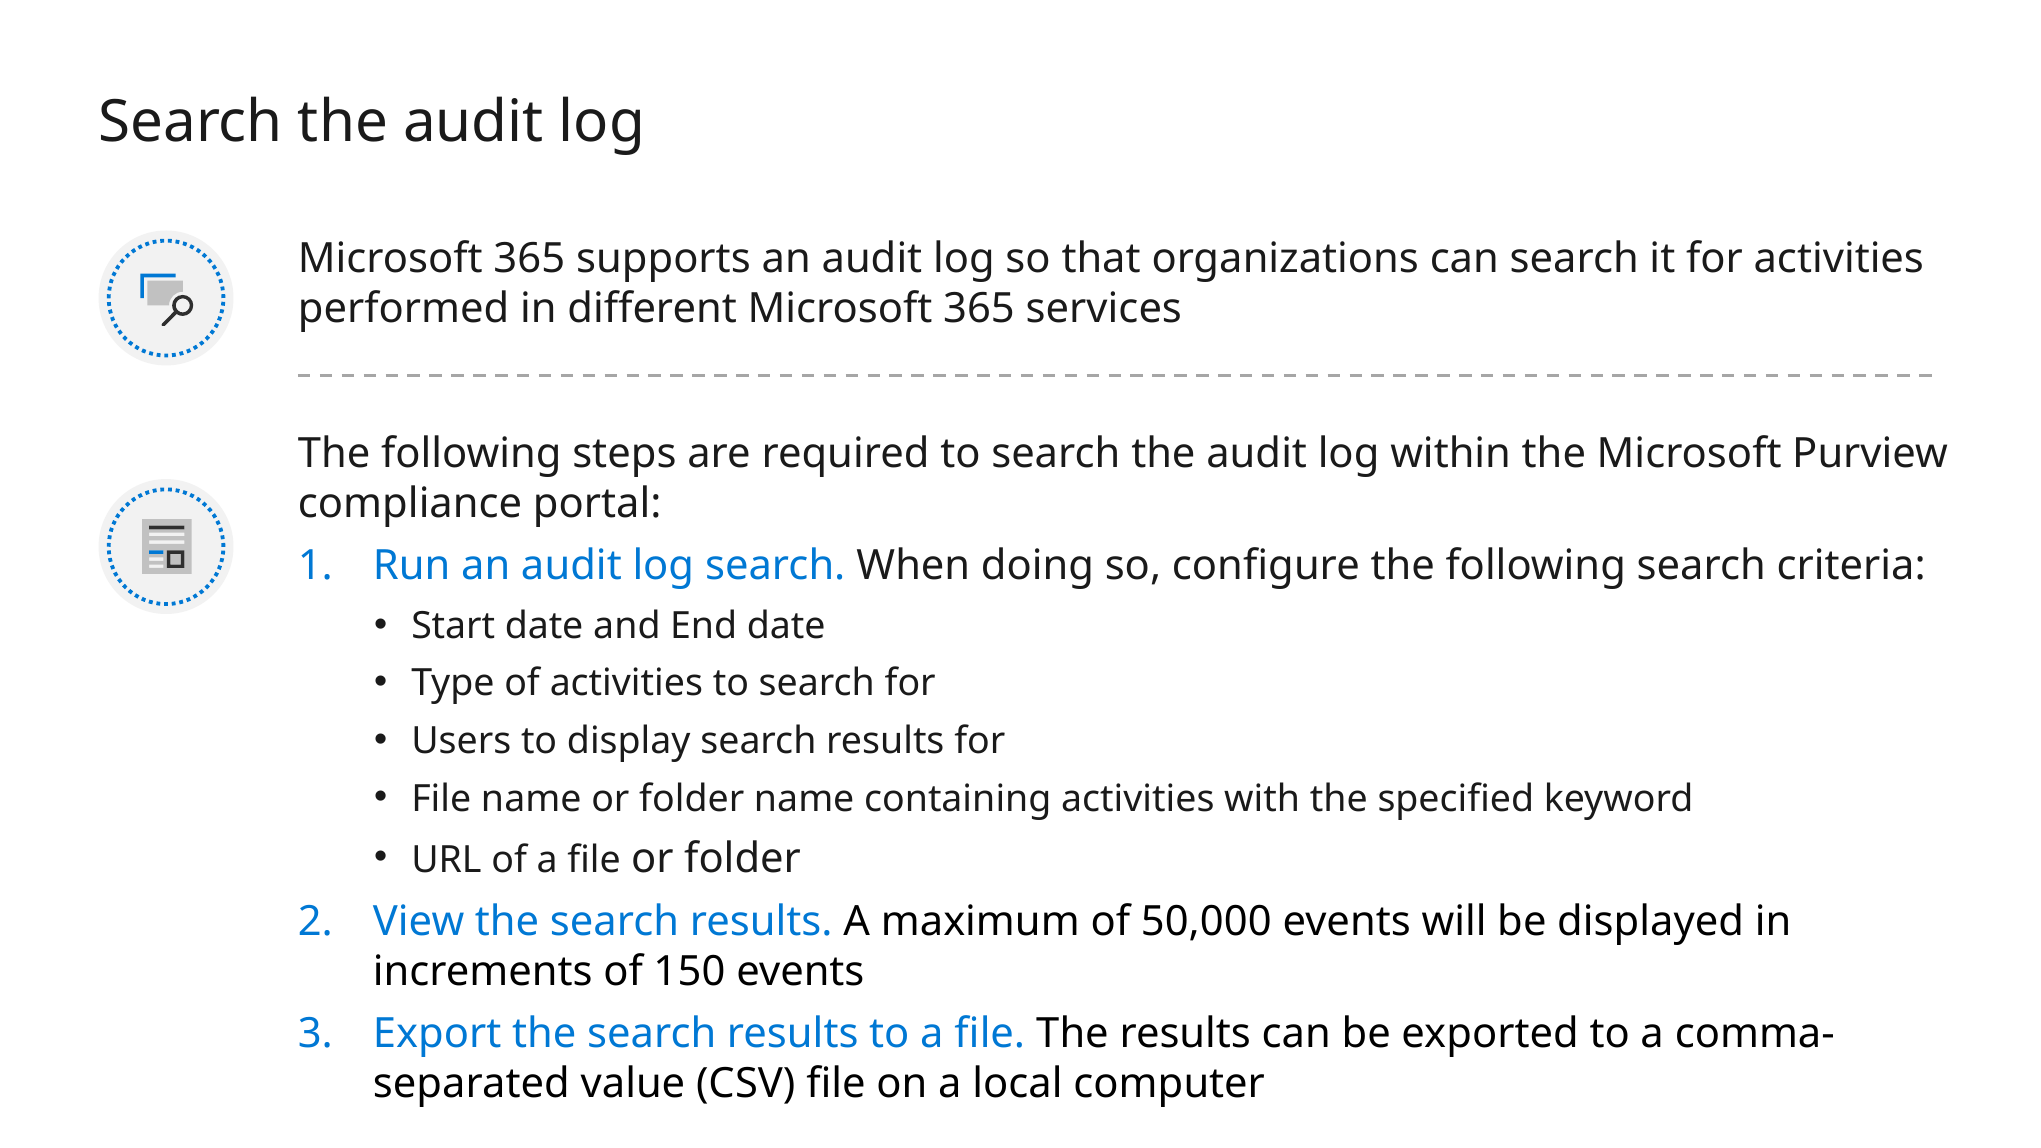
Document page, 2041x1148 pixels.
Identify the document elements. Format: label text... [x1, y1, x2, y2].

text_box Microsoft 365 supports an audit log so that organizations can search it for activities performed in different Microsoft 365 services [297, 230, 1945, 347]
text_box The following steps are required to search the audit log within the Microsoft Purview compliance portal: Run an audit log search. When doing so, configure the following search criteria: Start date and End date Type of activities to search for Users to display search results for File name or folder name containing activities with the specified keyword URL of a file or folder View the search results. A maximum of 50,000 events will be displayed in increments of 150 events Export the search results to a file. The results can be exported to a comma-separated value (CSV) file on a local computer [297, 425, 1965, 1122]
title Search the audit log [98, 83, 1943, 156]
picture [98, 230, 234, 366]
picture [98, 478, 234, 615]
